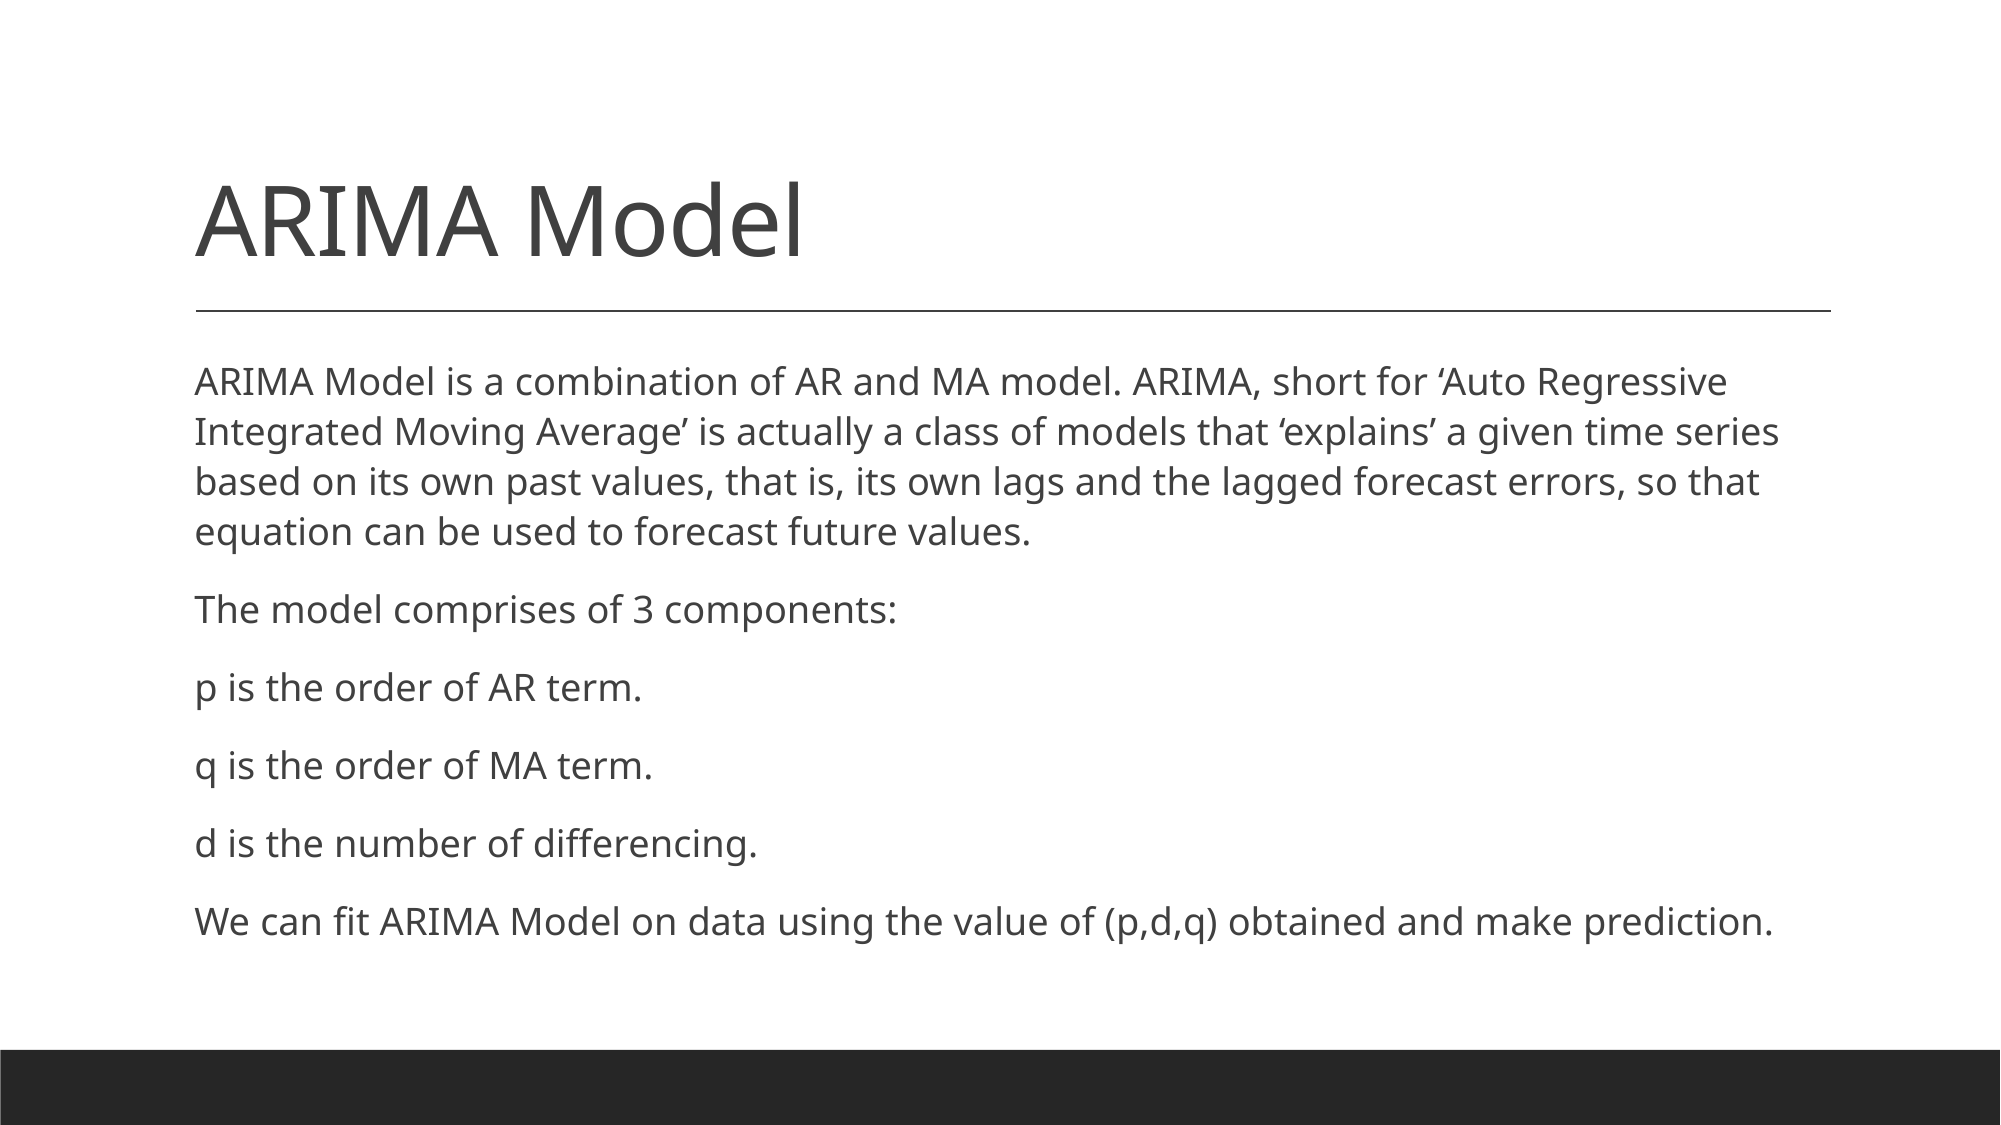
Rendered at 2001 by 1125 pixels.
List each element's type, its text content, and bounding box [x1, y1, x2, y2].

list ARIMA Model is a combination of AR and MA model. ARIMA, short for ‘Auto Regressive Integrated Moving Average’ is actually a class of models that ‘explains’ a given time series based on its own past values, that is, its own lags and the lagged forecast errors, so that equation can be used to forecast future values. The model comprises of 3 components: p is the order of AR term. q is the order of MA term. d is the number of differencing. We can fit ARIMA Model on data using the value of (p,d,q) obtained and make prediction. [180, 345, 1830, 963]
title ARIMA Model [180, 47, 1830, 285]
